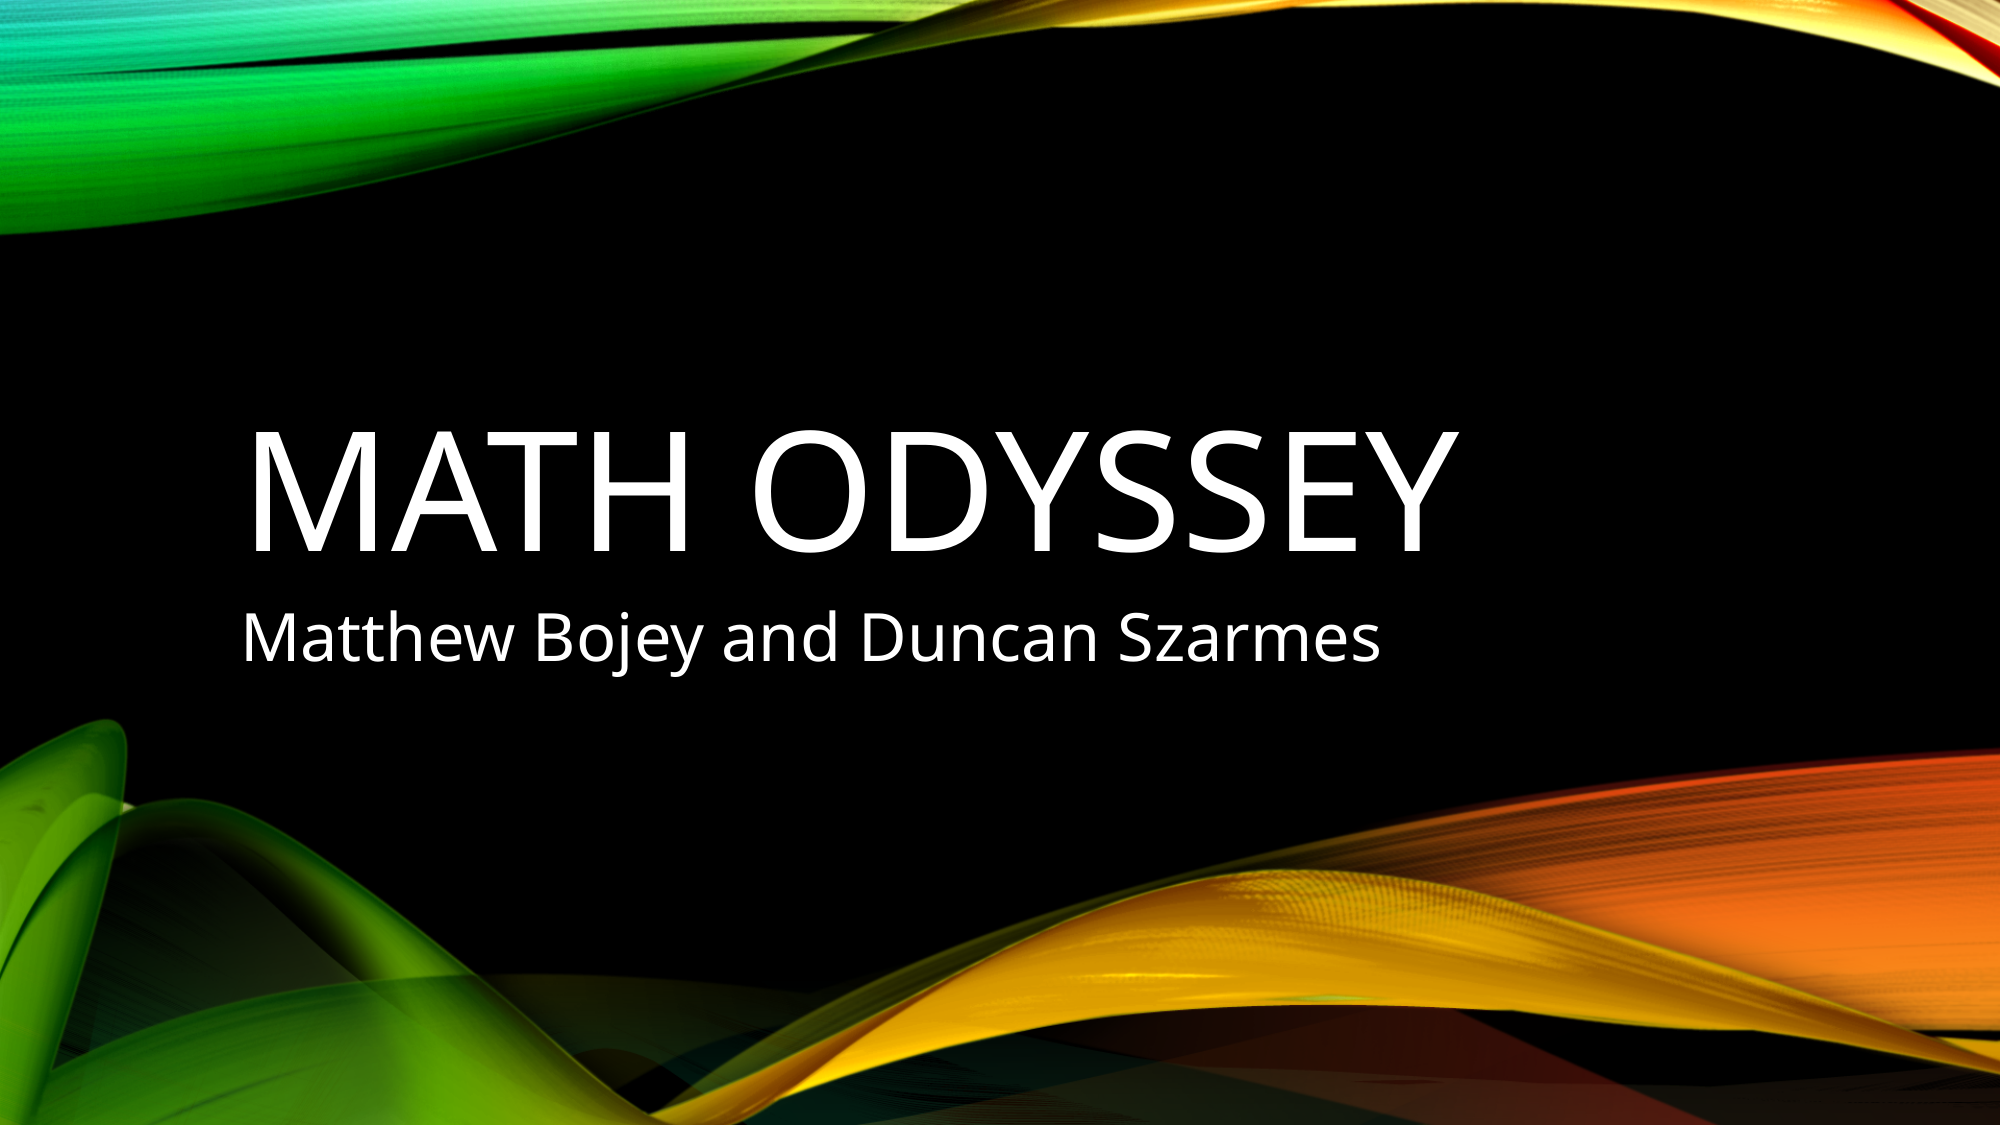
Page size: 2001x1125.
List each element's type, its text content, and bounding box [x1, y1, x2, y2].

subtitle Matthew Bojey and Duncan Szarmes [225, 595, 1775, 709]
title Math Odyssey [225, 295, 1775, 595]
picture [0, 0, 2000, 237]
picture [0, 717, 2000, 1125]
